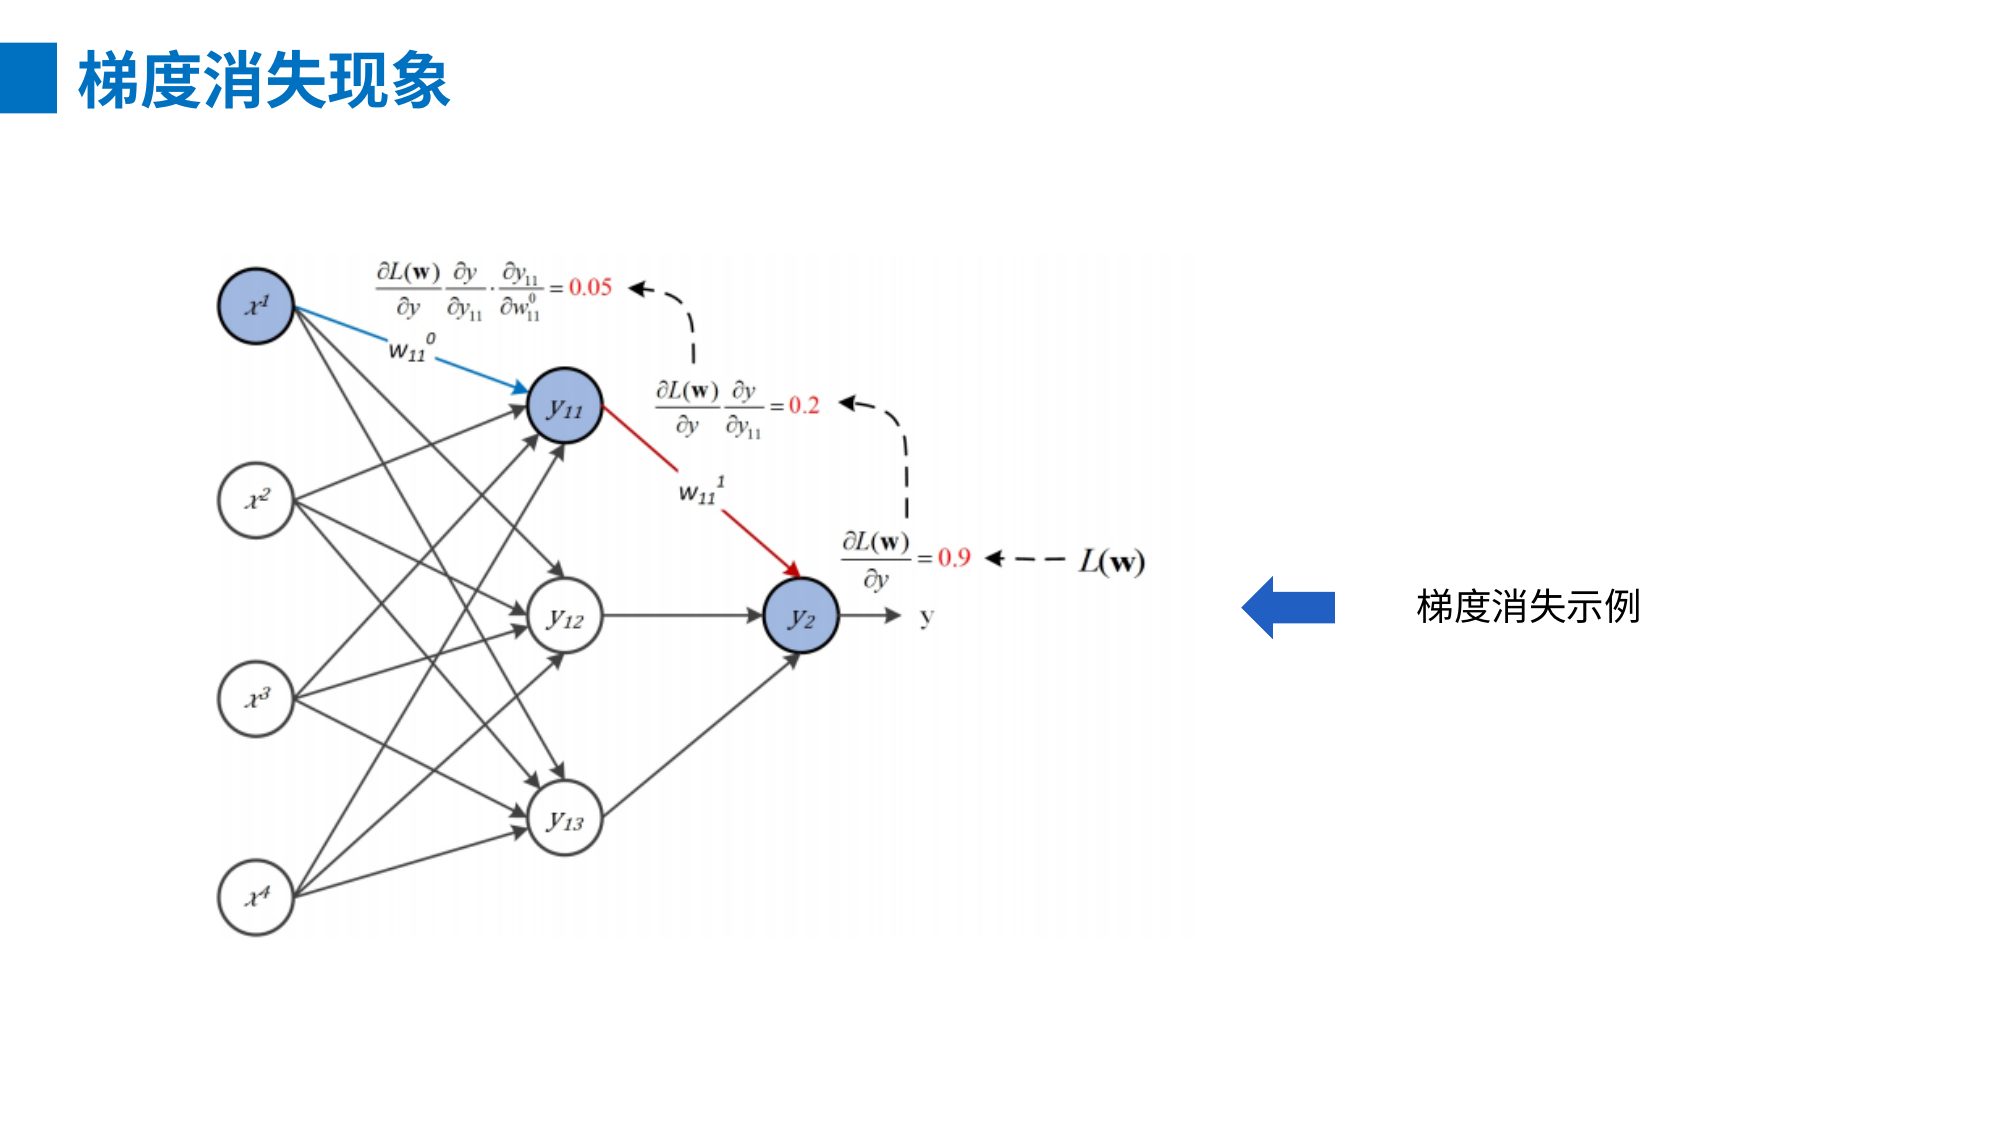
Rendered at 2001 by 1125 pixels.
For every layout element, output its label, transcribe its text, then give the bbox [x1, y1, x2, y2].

text_box [1240, 573, 1336, 642]
picture [173, 218, 1240, 944]
list 梯度消失现象 [77, 49, 1588, 107]
text_box 梯度消失示例 [1402, 576, 1820, 636]
